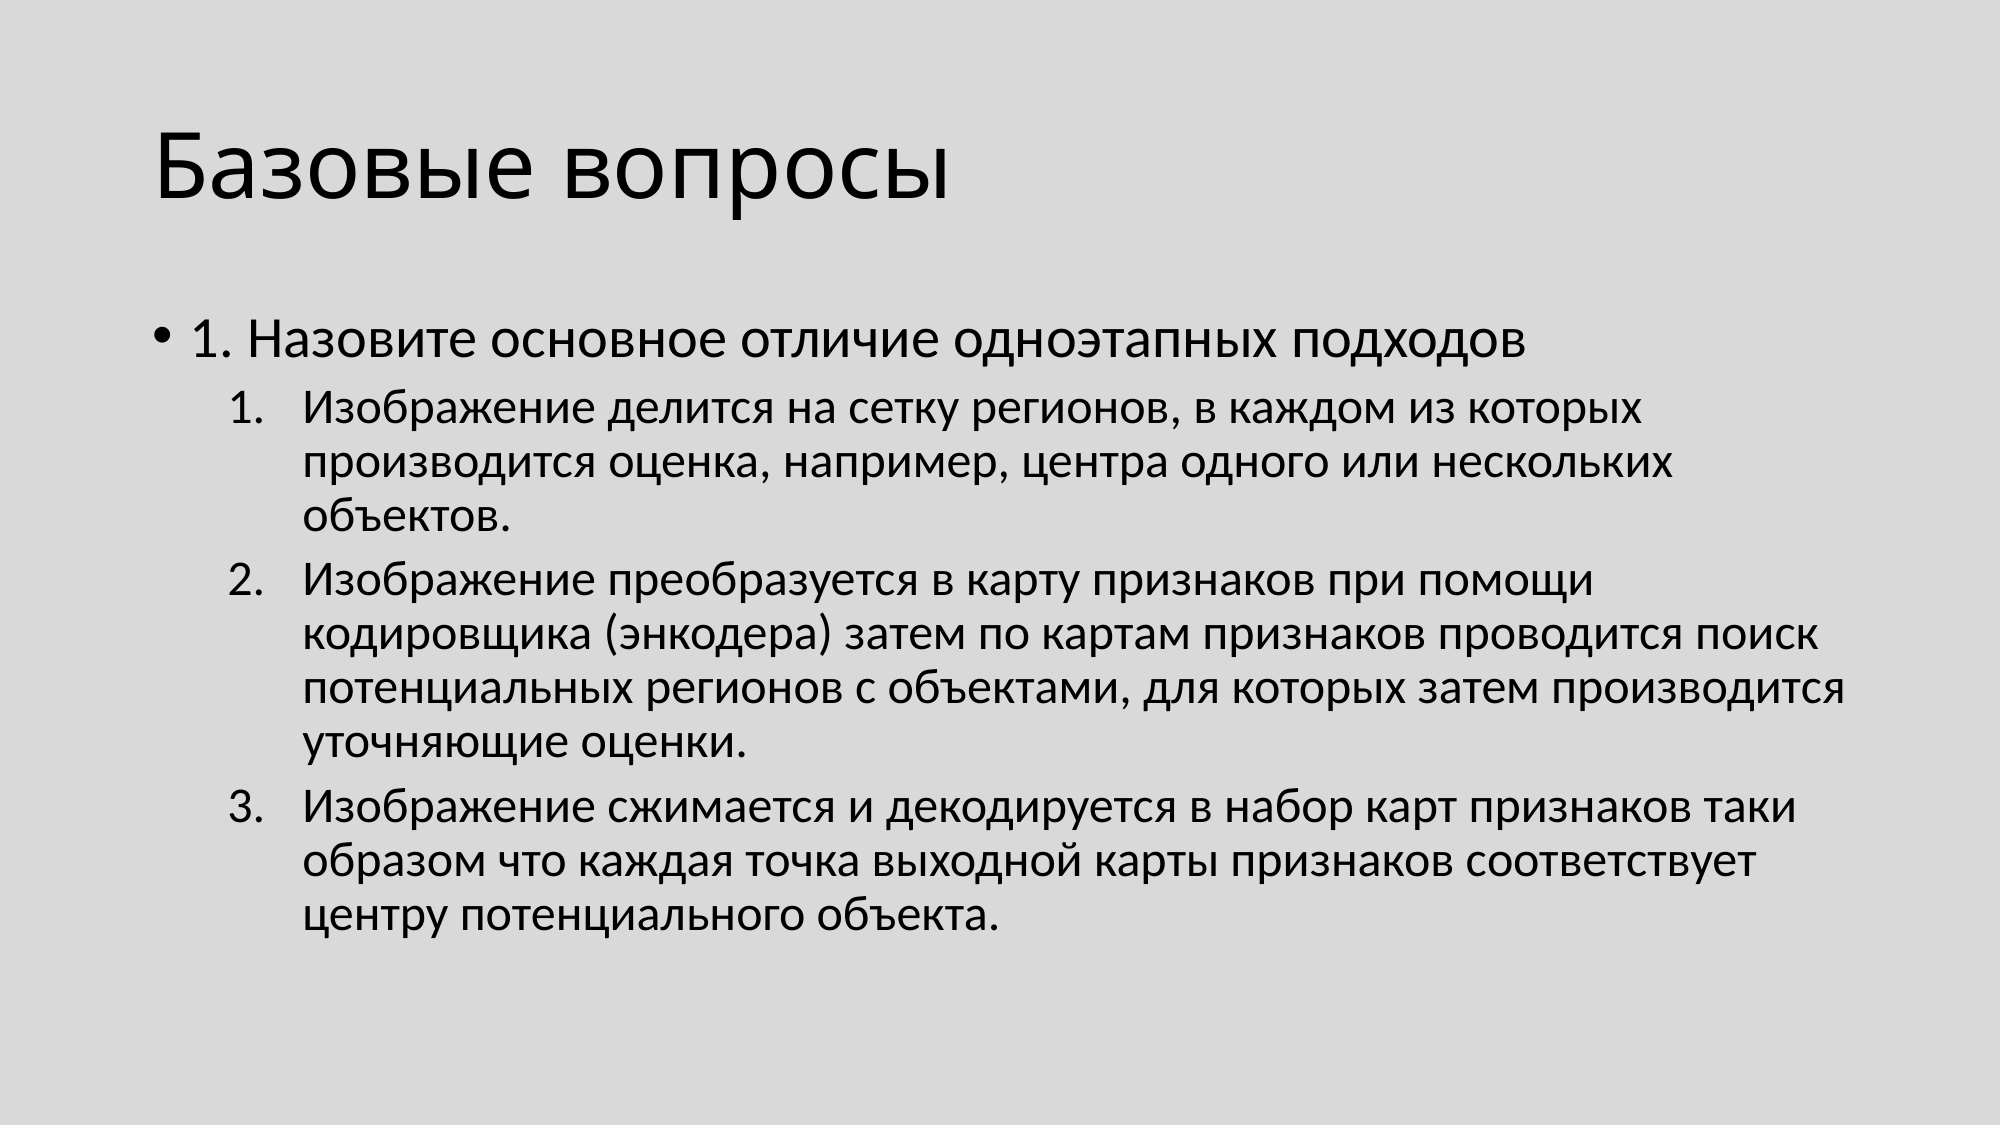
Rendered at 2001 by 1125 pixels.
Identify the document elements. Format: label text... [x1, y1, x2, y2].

title Базовые вопросы [137, 59, 1863, 278]
list 1. Назовите основное отличие одноэтапных подходов Изображение делится на сетку регионов, в каждом из которых производится оценка, например, центра одного или нескольких объектов. Изображение преобразуется в карту признаков при помощи кодировщика (энкодера) затем по картам признаков проводится поиск потенциальных регионов с объектами, для которых затем производится уточняющие оценки. Изображение сжимается и декодируется в набор карт признаков таки образом что каждая точка выходной карты признаков соответствует центру потенциального объекта. [137, 299, 1863, 1014]
